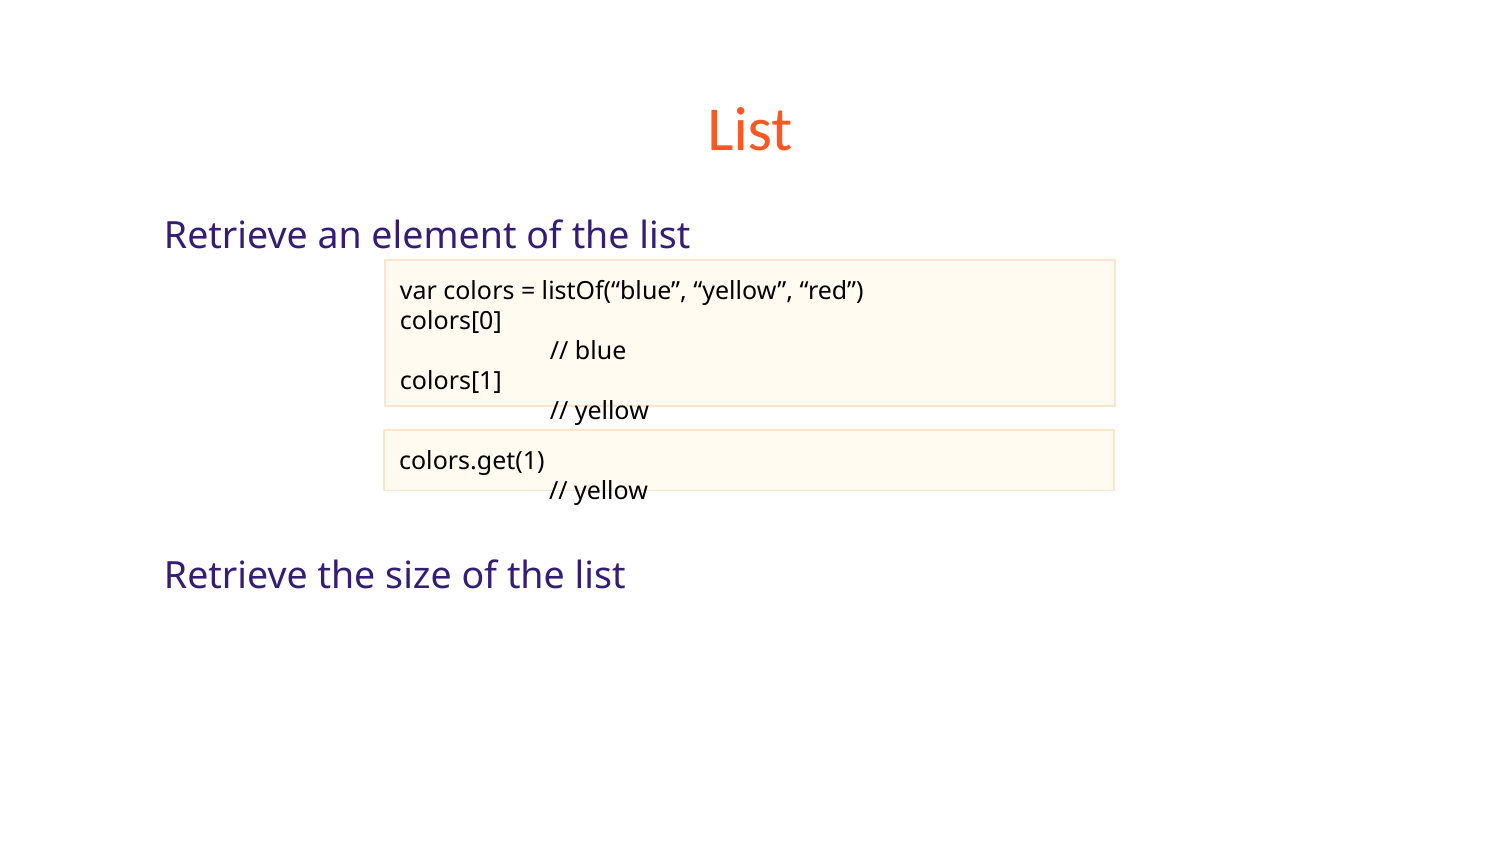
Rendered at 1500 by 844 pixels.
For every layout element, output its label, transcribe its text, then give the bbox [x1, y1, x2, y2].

text_box colors.get(1) // yellow [384, 429, 1115, 491]
text_box var colors = listOf(“blue”, “yellow”, “red”) colors[0] // blue colors[1] // yellow colors[5] // Exception [384, 259, 1115, 406]
list Retrieve an element of the list Retrieve the size of the list [148, 189, 1350, 750]
title List [51, 72, 1449, 167]
